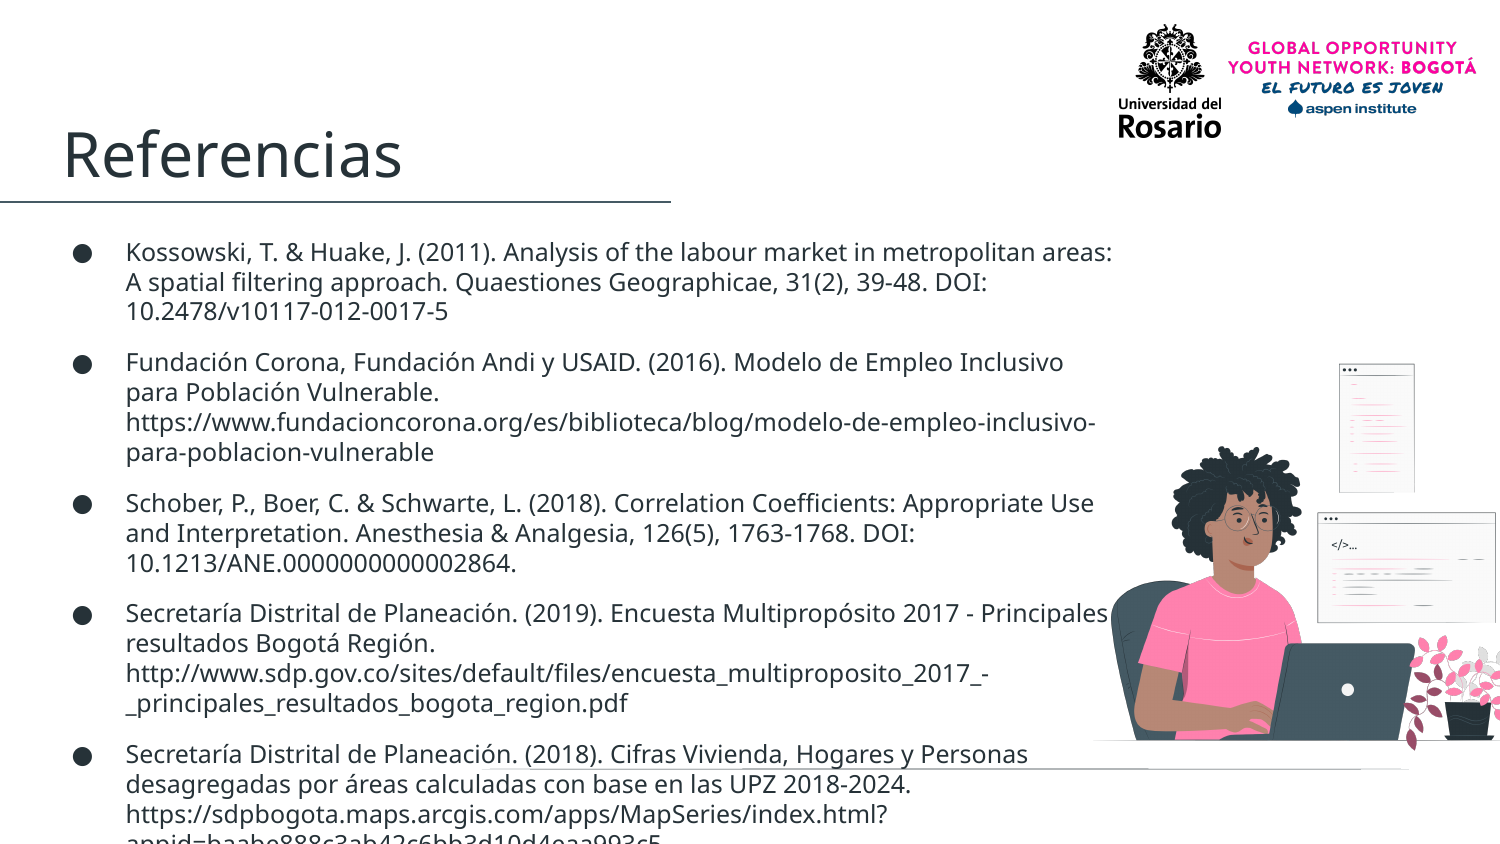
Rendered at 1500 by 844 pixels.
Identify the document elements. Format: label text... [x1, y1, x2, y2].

picture [1118, 23, 1221, 139]
list Kossowski, T. & Huake, J. (2011). Analysis of the labour market in metropolitan areas: A spatial filtering approach. Quaestiones Geographicae, 31(2), 39-48. DOI: 10.2478/v10117-012-0017-5 Fundación Corona, Fundación Andi y USAID. (2016). Modelo de Empleo Inclusivo para Población Vulnerable. https://www.fundacioncorona.org/es/biblioteca/blog/modelo-de-empleo-inclusivo-para-poblacion-vulnerable Schober, P., Boer, C. & Schwarte, L. (2018). Correlation Coefficients: Appropriate Use and Interpretation. Anesthesia & Analgesia, 126(5), 1763-1768. DOI: 10.1213/ANE.0000000000002864. Secretaría Distrital de Planeación. (2019). Encuesta Multipropósito 2017 - Principales resultados Bogotá Región. http://www.sdp.gov.co/sites/default/files/encuesta_multiproposito_2017_-_principales_resultados_bogota_region.pdf Secretaría Distrital de Planeación. (2018). Cifras Vivienda, Hogares y Personas desagregadas por áreas calculadas con base en las UPZ 2018-2024. https://sdpbogota.maps.arcgis.com/apps/MapSeries/index.html?appid=baabe888c3ab42c6bb3d10d4eaa993c5 [35, 221, 1136, 802]
picture [1071, 302, 1500, 769]
picture [1225, 27, 1479, 132]
title Referencias [47, 80, 767, 205]
